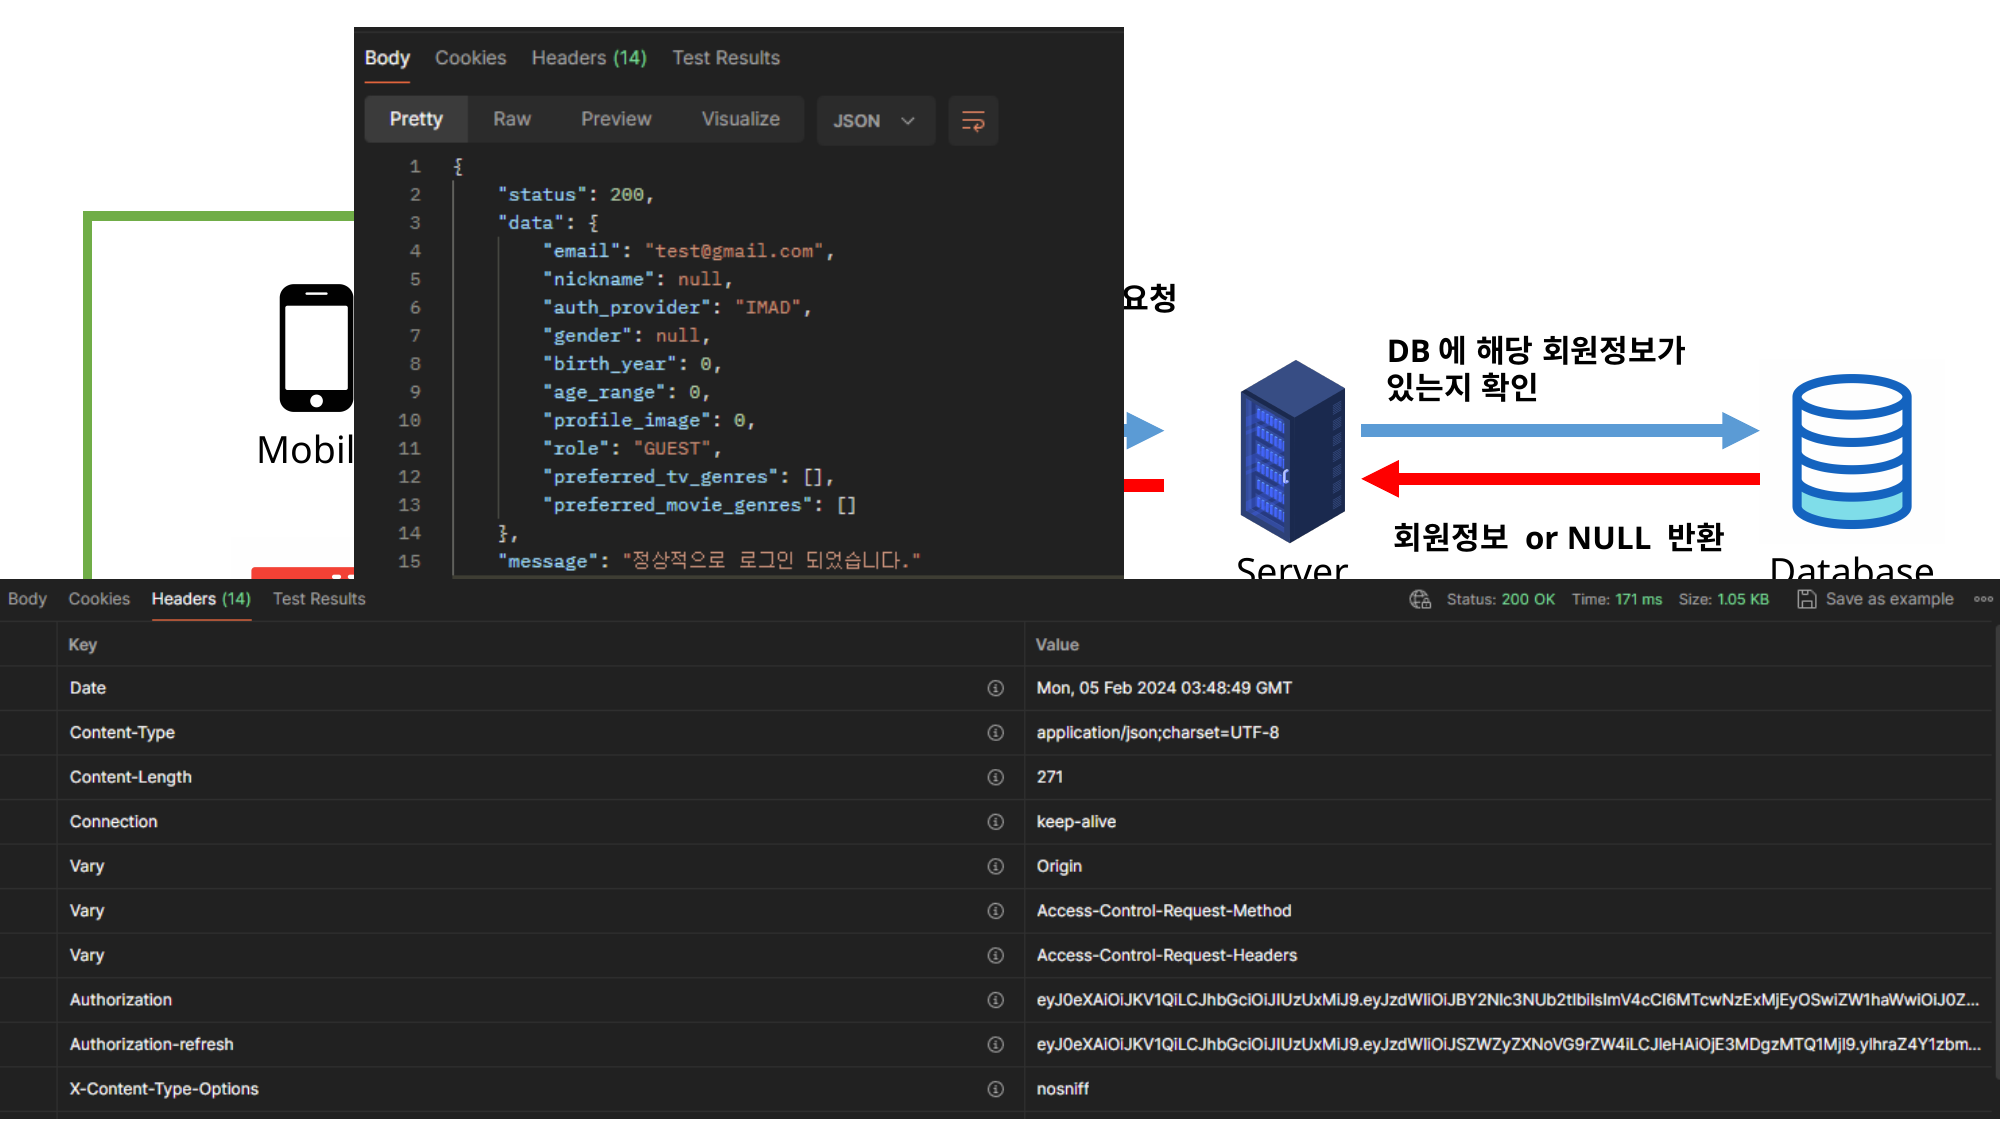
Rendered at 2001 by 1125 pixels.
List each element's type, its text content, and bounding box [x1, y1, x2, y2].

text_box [87, 216, 354, 579]
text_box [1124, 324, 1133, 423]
text_box 회원정보 or NULL 반환 [1388, 511, 1740, 564]
text_box 이메일, 비밀번호 정보와 함께 로그인 요청 [1124, 271, 1193, 324]
text_box DB에 해당 회원정보가 있는지 확인 [1372, 324, 1710, 414]
picture [0, 27, 2000, 1119]
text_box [1197, 356, 1388, 579]
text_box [1757, 359, 1947, 579]
